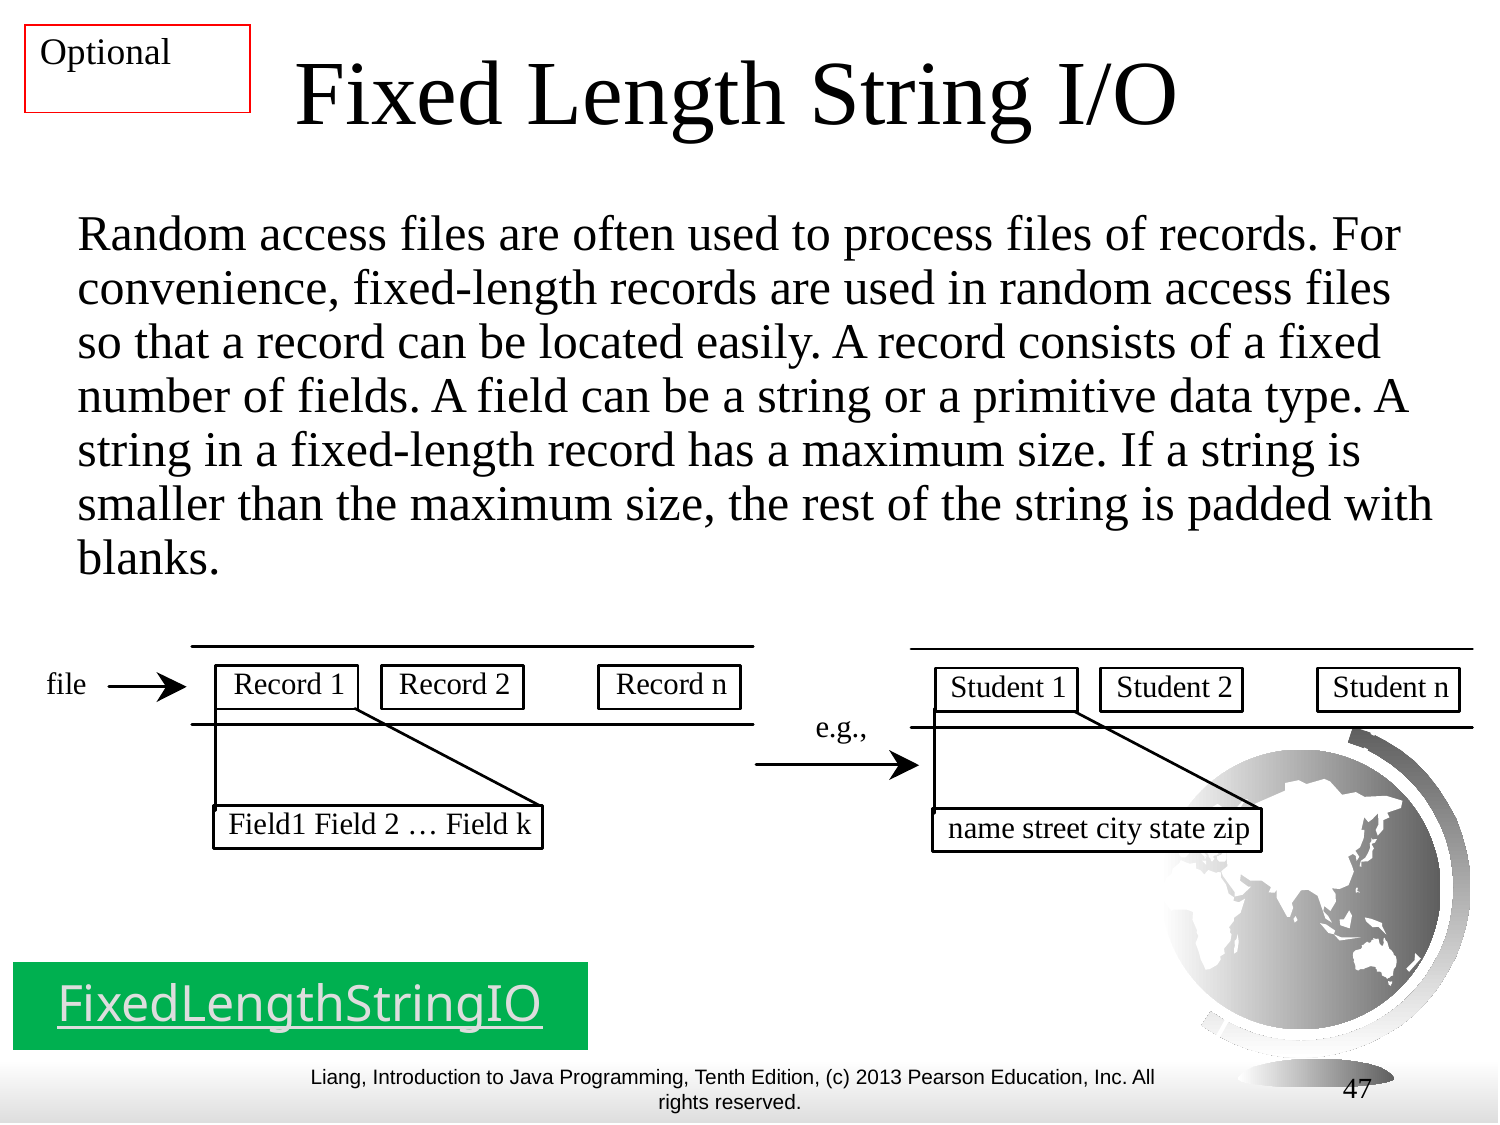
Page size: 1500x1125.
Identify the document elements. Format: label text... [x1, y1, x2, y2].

text_box FixedLengthStringIO [12, 962, 588, 1050]
slide_number 47 [1074, 1049, 1388, 1125]
list Random access files are often used to process files of records. For convenience, fixed-length records are used in random access files so that a record can be located easily. A record consists of a fixed number of fields. A field can be a string or a primitive data type. A string in a fixed-length record has a maximum size. If a string is smaller than the maximum size, the rest of the string is padded with blanks. [62, 200, 1450, 600]
text_box Optional [24, 24, 250, 113]
title Fixed Length String I/O [99, 37, 1375, 138]
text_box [12, 624, 1500, 878]
